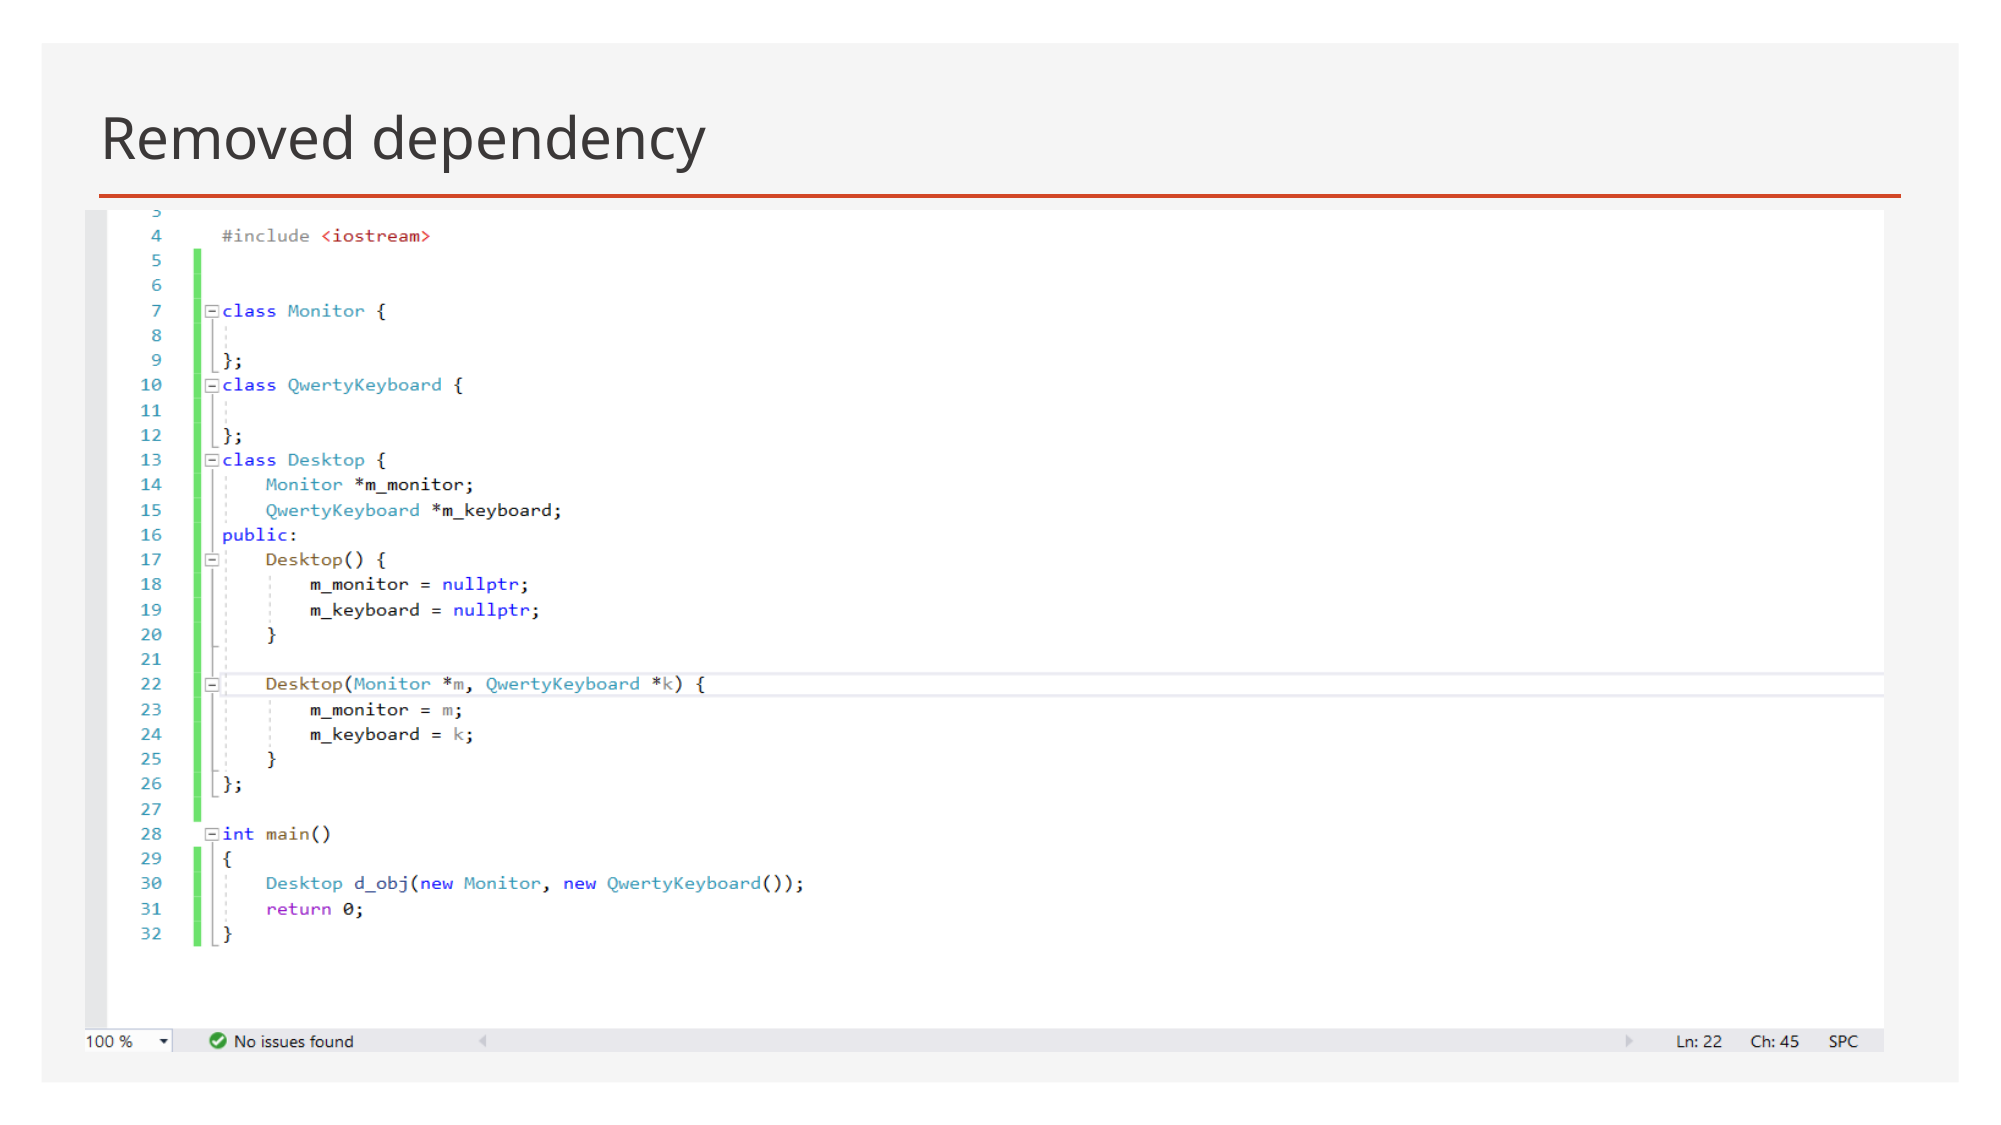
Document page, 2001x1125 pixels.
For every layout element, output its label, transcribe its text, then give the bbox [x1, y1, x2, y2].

picture [85, 210, 1884, 1052]
title Removed dependency [85, 73, 1214, 179]
